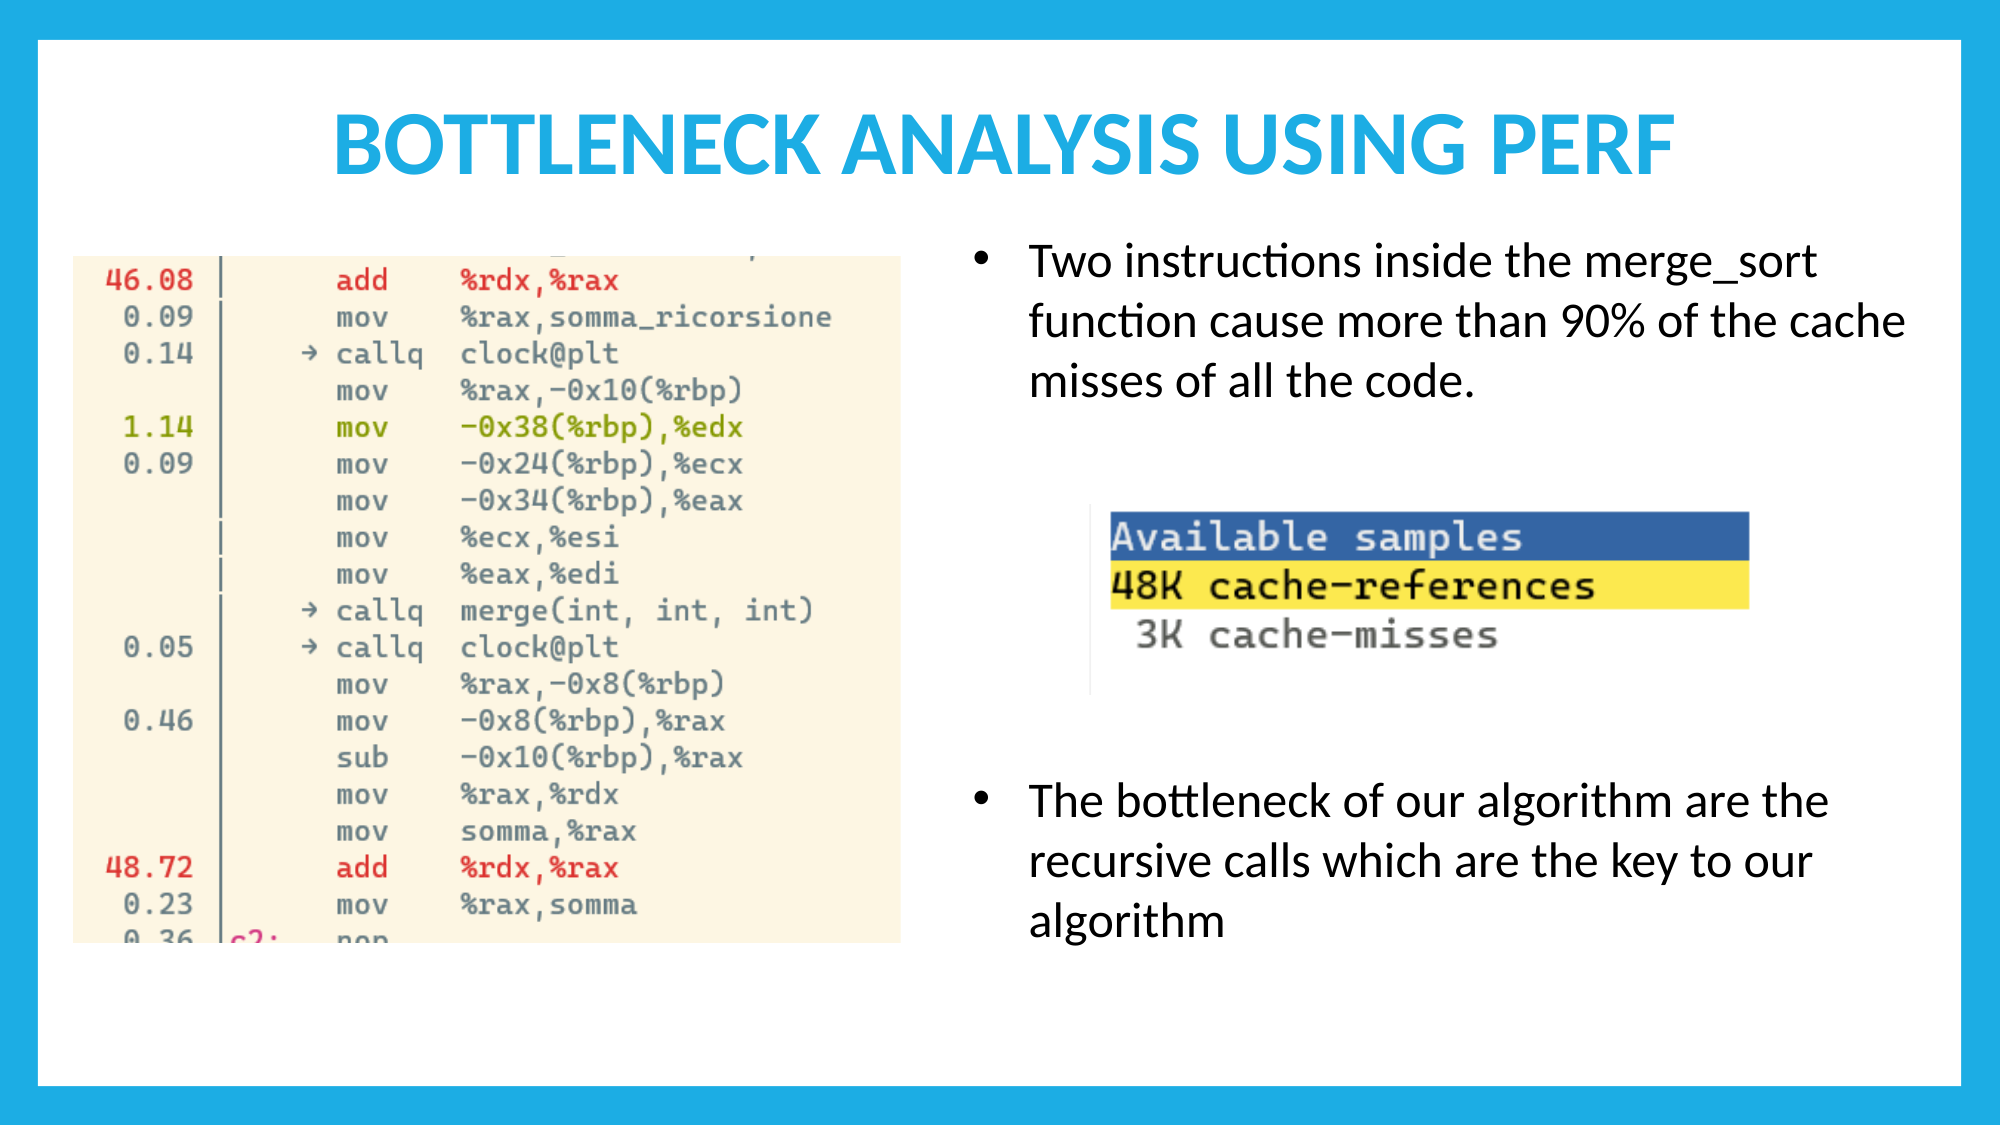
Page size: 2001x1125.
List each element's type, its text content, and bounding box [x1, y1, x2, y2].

title BOTTLENECK ANALYSIS USING PERF [180, 26, 1830, 264]
picture [72, 256, 901, 944]
picture [1089, 504, 1764, 695]
text_box Two instructions inside the merge_sort function cause more than 90% of the cache misses of all the code. The bottleneck of our algorithm are the recursive calls which are the key to our algorithm [957, 219, 1927, 955]
